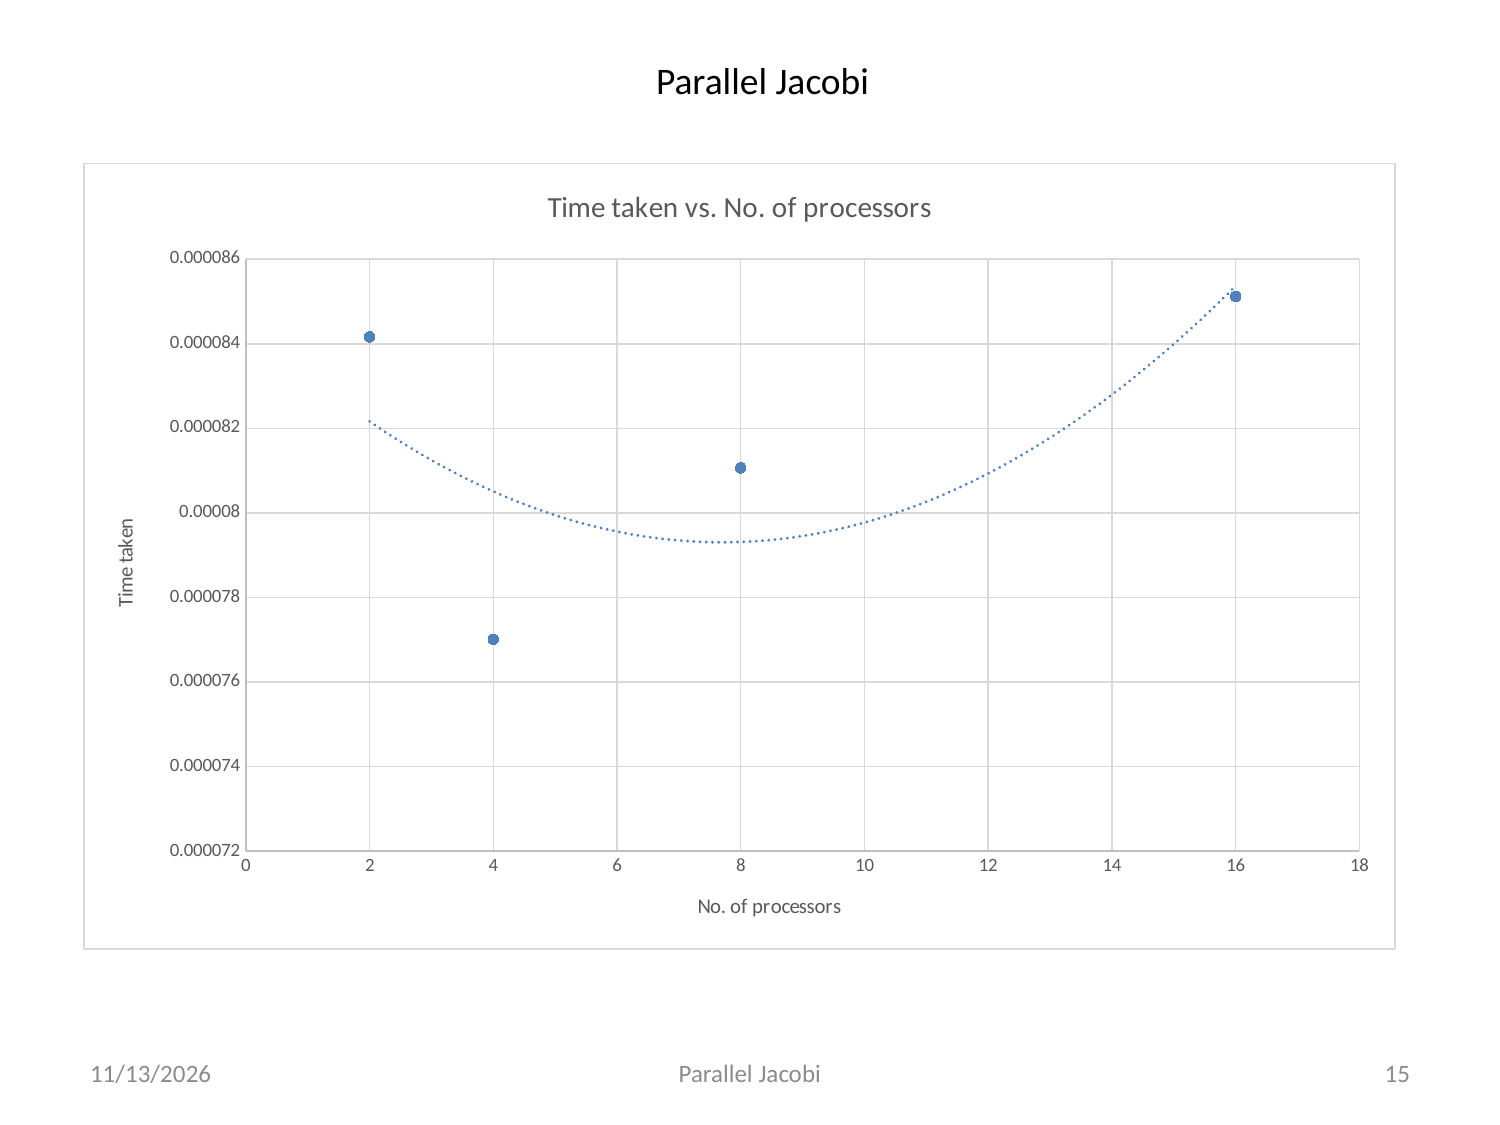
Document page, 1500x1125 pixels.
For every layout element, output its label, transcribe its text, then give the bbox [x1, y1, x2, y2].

text_box Parallel Jacobi [549, 49, 975, 110]
chart [83, 162, 1397, 951]
slide_number 15 [1074, 1042, 1425, 1103]
slide_number 12-Apr-13 [75, 1042, 425, 1103]
footer Parallel Jacobi [512, 1042, 988, 1103]
